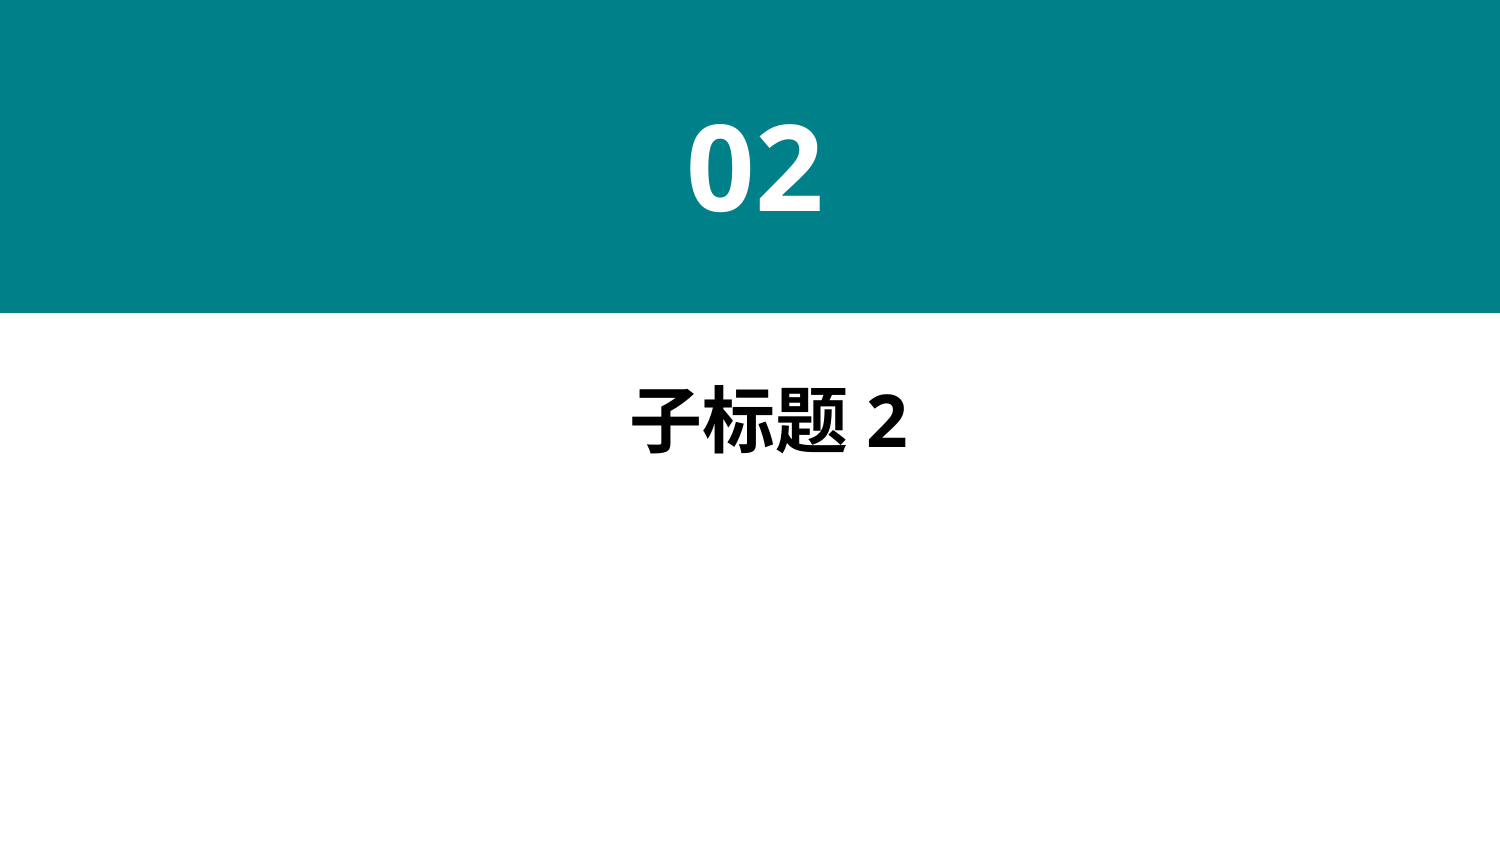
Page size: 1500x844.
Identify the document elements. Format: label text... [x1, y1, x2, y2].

text_box 02 [559, 60, 952, 265]
text_box 子标题2 [402, 367, 1136, 643]
picture [0, 0, 1500, 844]
